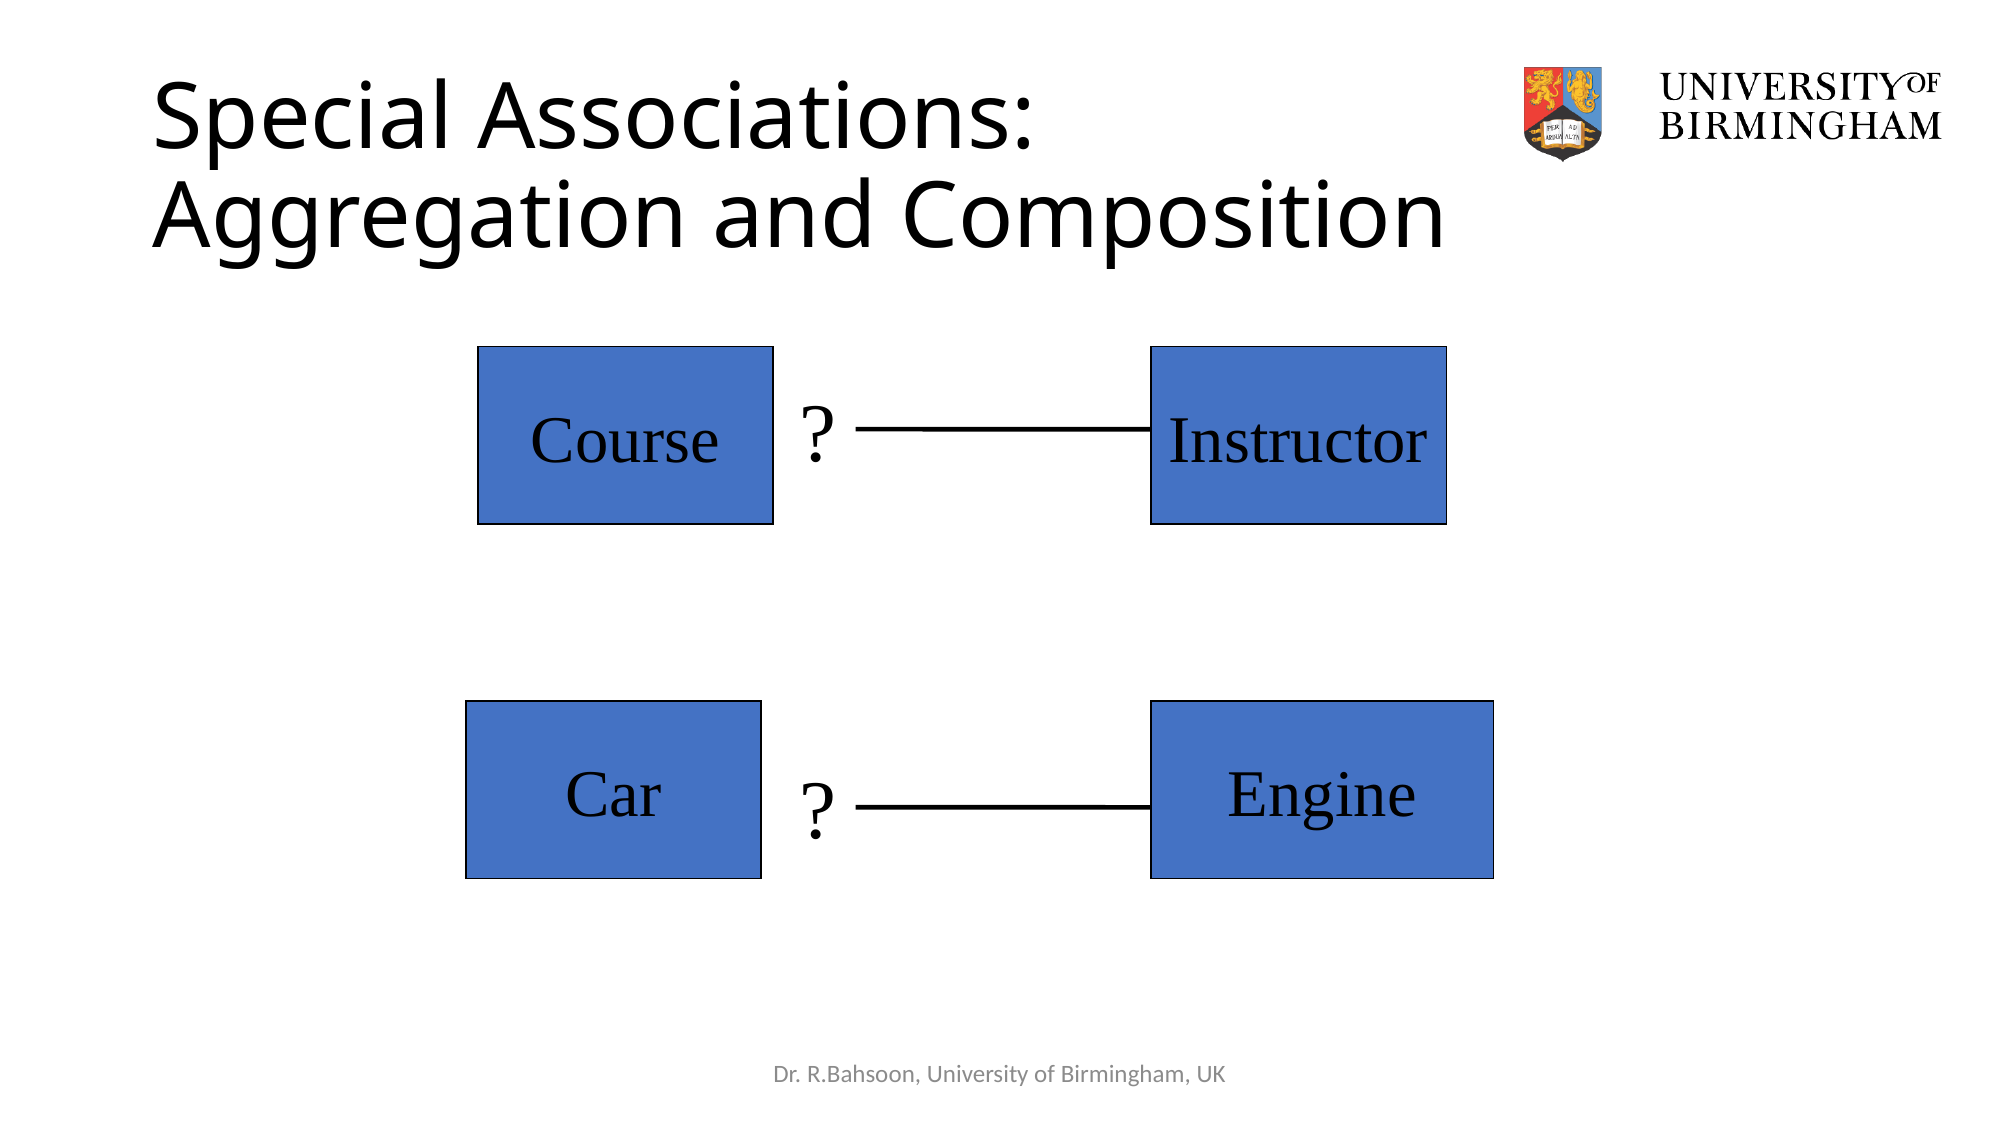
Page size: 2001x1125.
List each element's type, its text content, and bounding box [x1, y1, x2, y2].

title Special Associations: Aggregation and Composition [137, 59, 1863, 278]
footer Dr. R.Bahsoon, University of Birmingham, UK [662, 1042, 1338, 1103]
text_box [465, 346, 1494, 879]
picture [1516, 59, 1948, 168]
